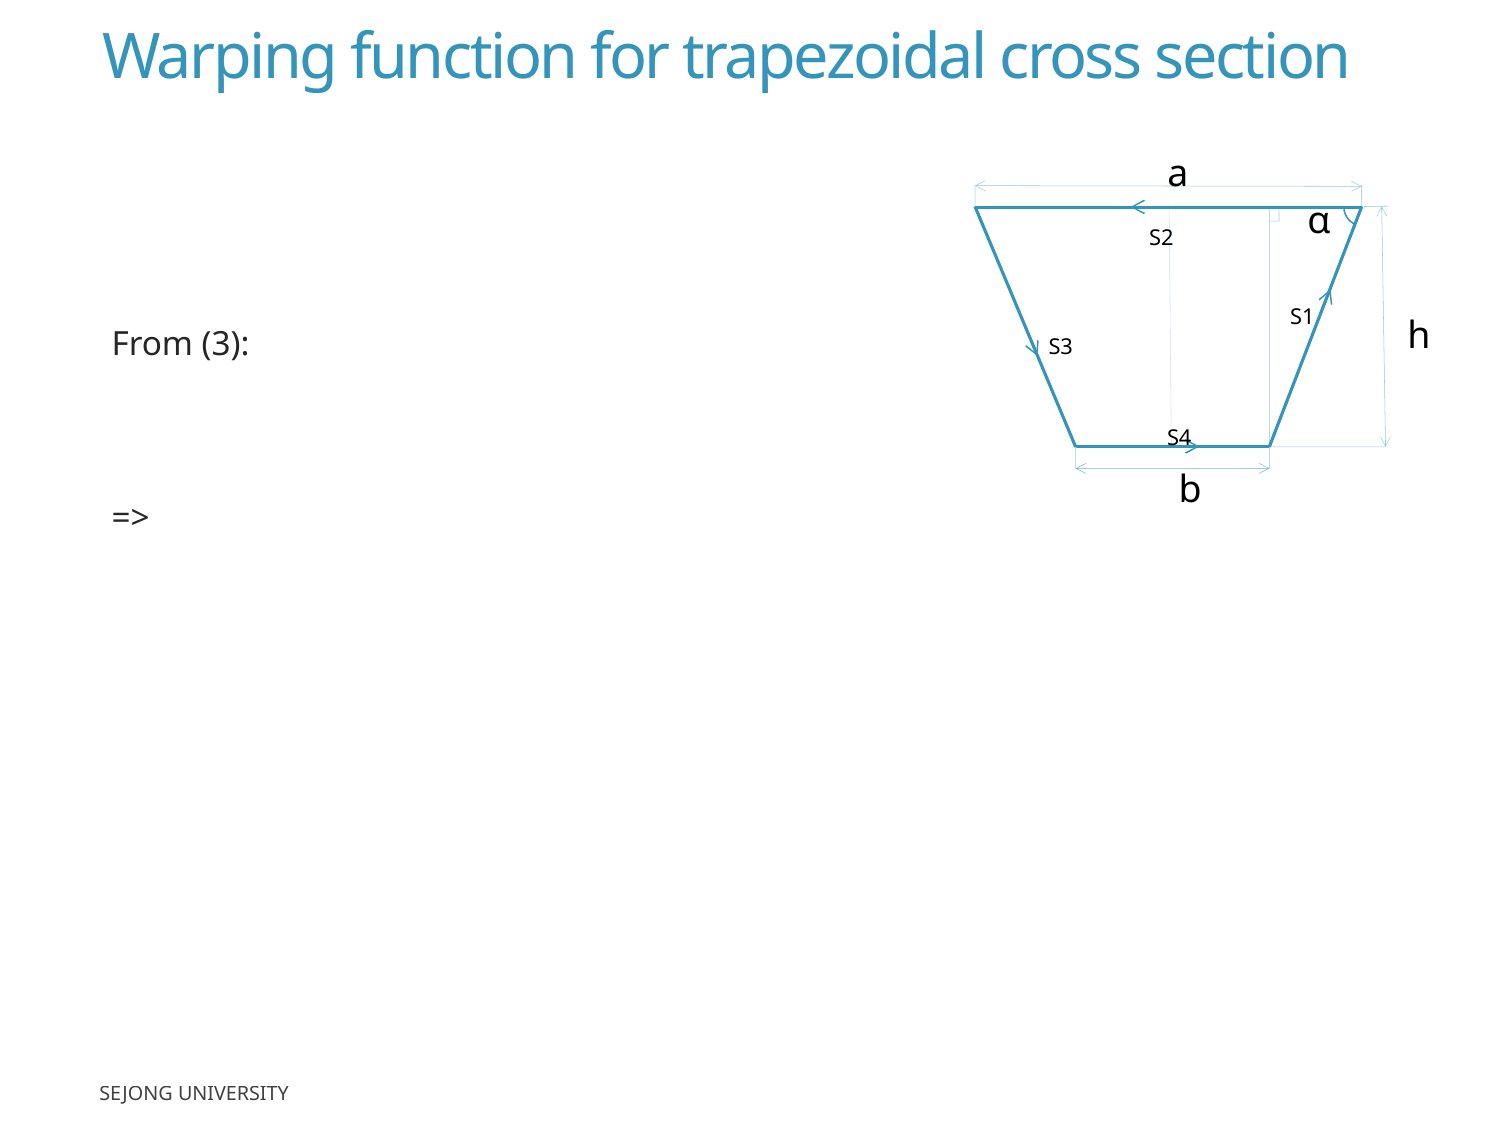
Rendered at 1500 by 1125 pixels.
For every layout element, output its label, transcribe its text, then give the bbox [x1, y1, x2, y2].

footer SEJONG UNIVERSITY [84, 1075, 704, 1113]
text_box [974, 141, 1459, 555]
title Warping function for trapezoidal cross section [87, 9, 1413, 107]
